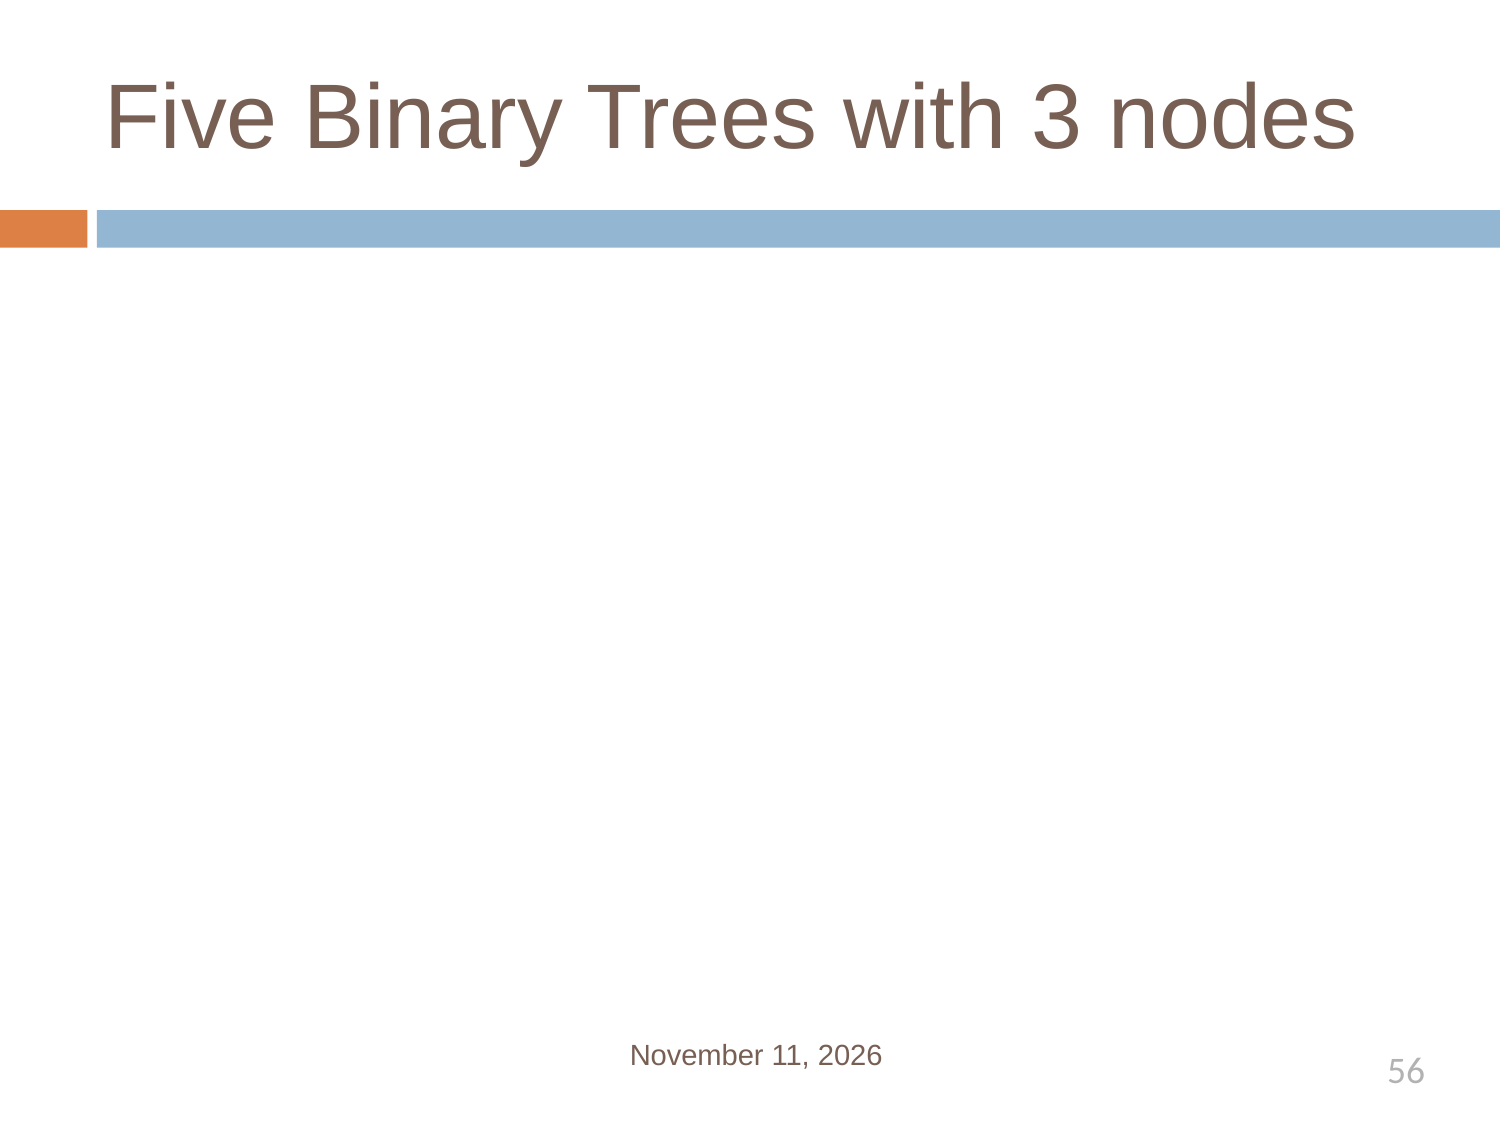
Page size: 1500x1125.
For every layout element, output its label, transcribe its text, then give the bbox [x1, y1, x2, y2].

title Five Binary Trees with 3 nodes [104, 56, 1396, 171]
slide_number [627, 1037, 977, 1074]
slide_number 56 [1080, 1046, 1425, 1103]
